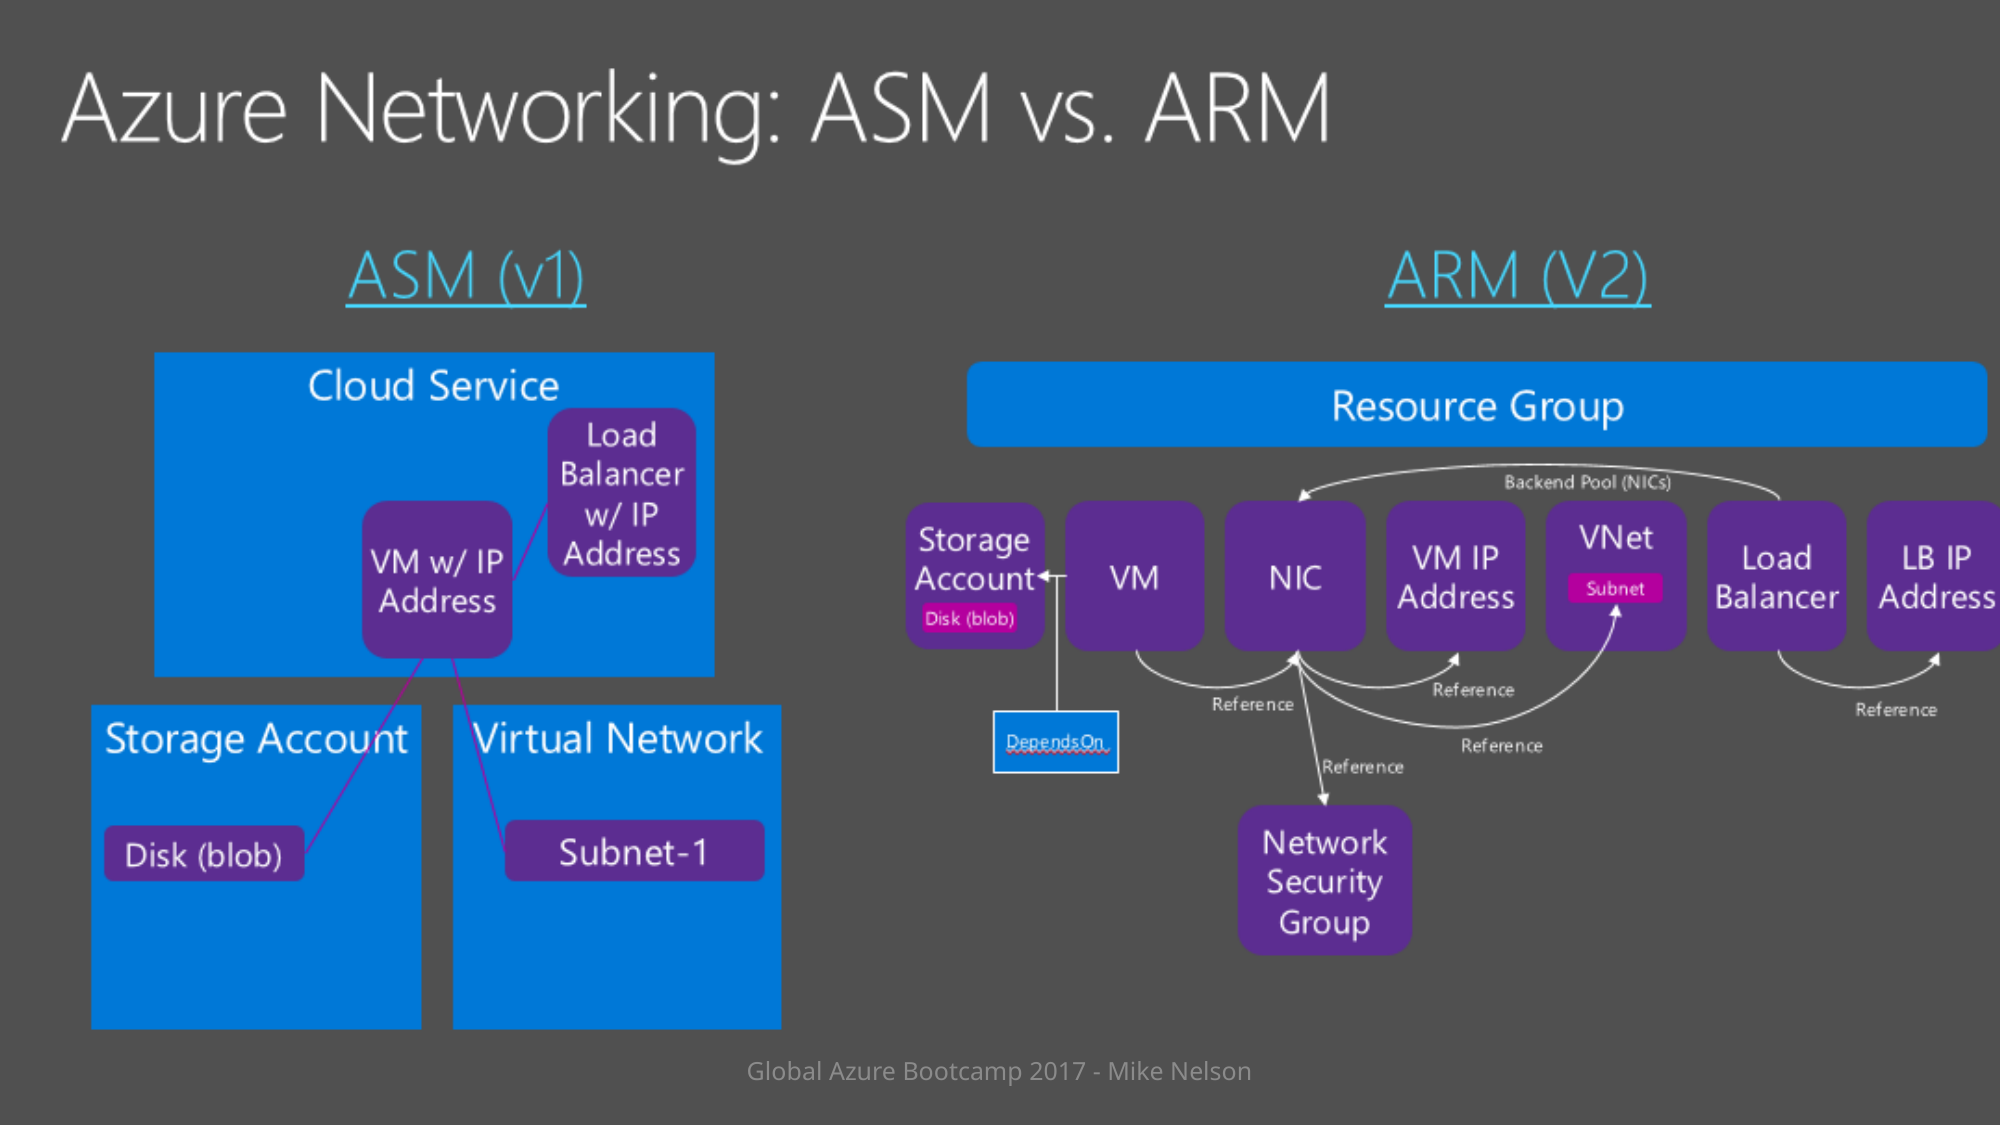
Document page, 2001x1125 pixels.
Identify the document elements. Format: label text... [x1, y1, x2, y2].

footer Global Azure Bootcamp 2017 - Mike Nelson [662, 1056, 1338, 1103]
picture [10, 54, 2000, 1056]
